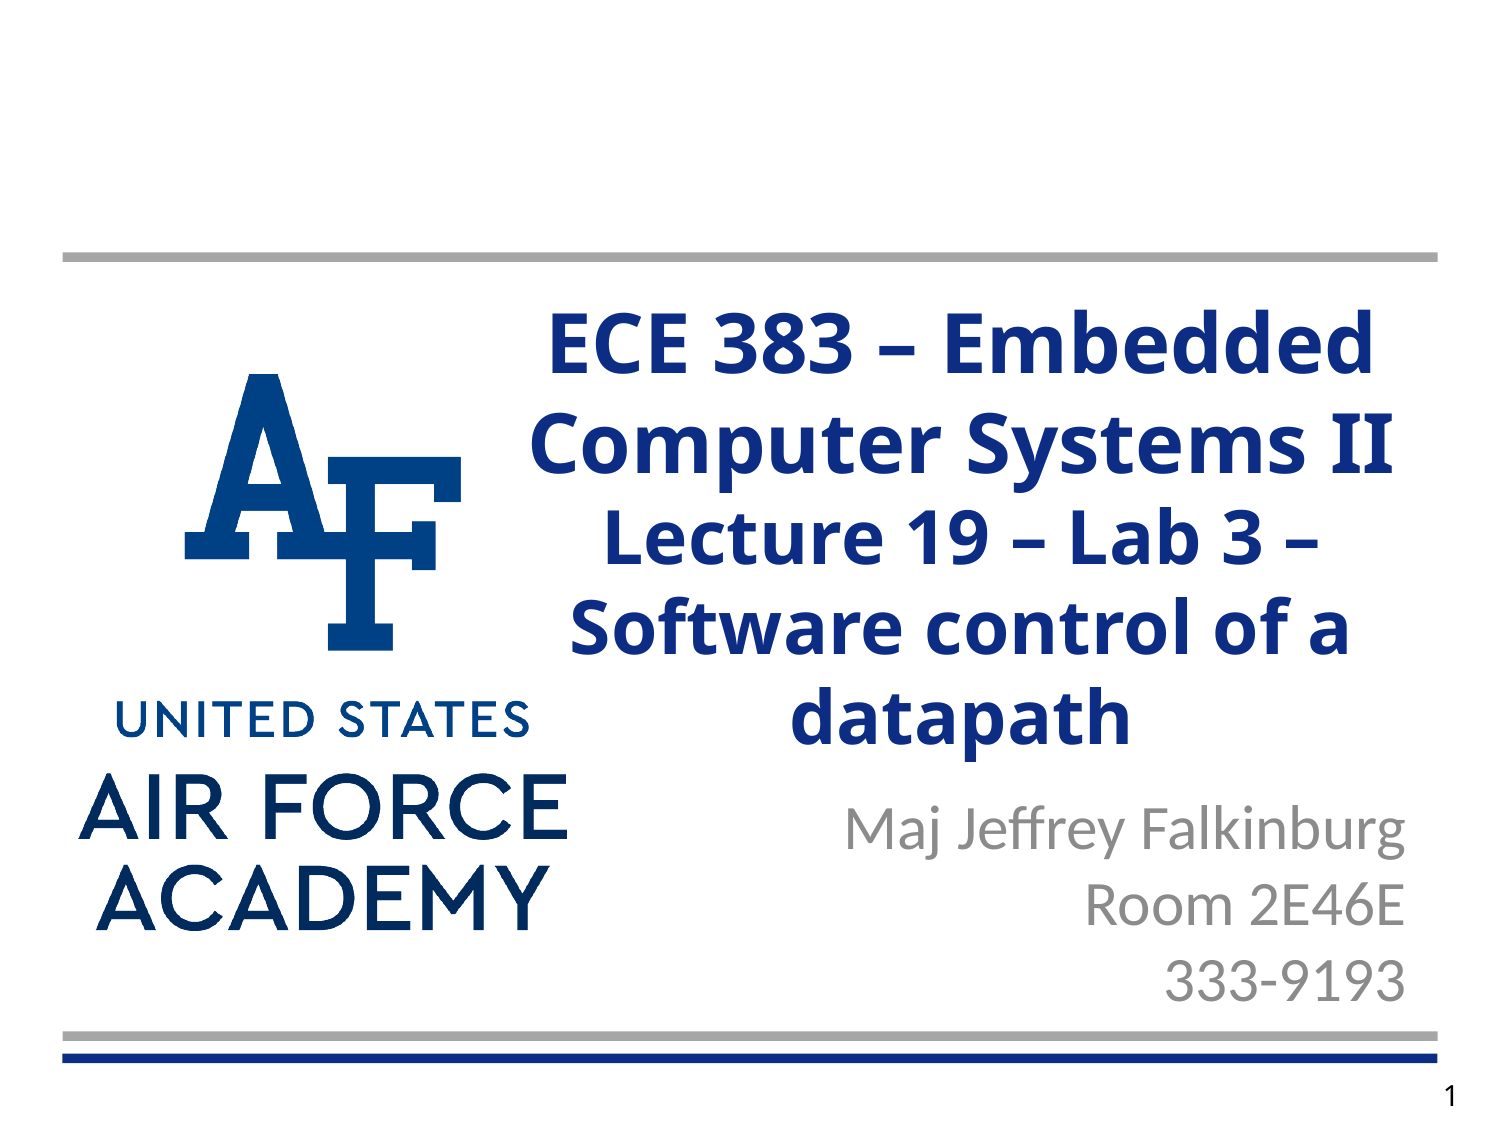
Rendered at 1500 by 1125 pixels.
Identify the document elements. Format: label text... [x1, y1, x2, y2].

text_box 1 [1402, 1069, 1500, 1125]
picture [78, 373, 567, 931]
subtitle Maj Jeffrey Falkinburg Room 2E46E 333-9193 [682, 778, 1422, 1023]
text_box ECE 383 – Embedded Computer Systems II Lecture 19 – Lab 3 – Software control of a datapath [503, 290, 1420, 760]
